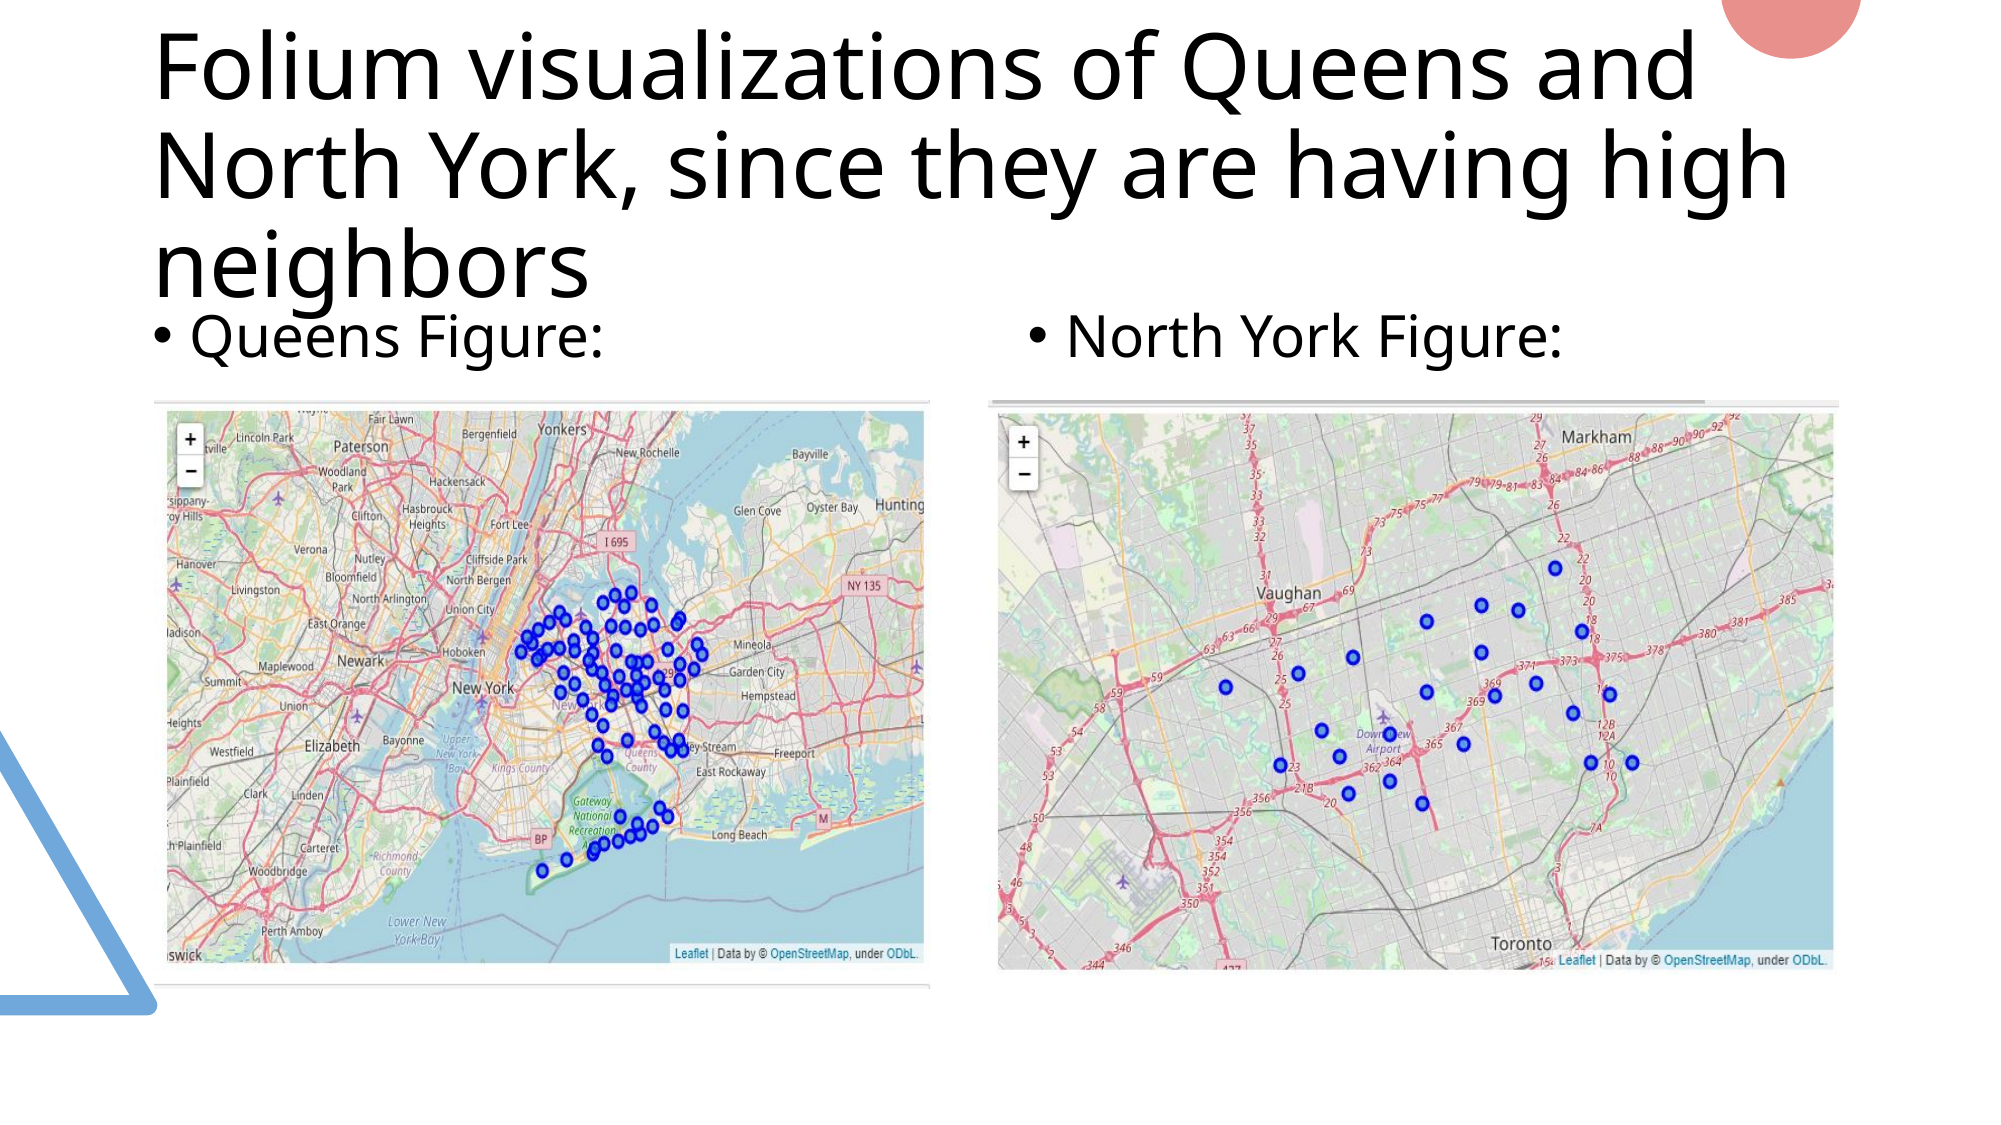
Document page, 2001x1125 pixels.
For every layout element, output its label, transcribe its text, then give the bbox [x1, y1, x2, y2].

list Queens Figure: [137, 299, 988, 1014]
picture [154, 400, 944, 989]
picture [988, 400, 1839, 976]
list North York Figure: [1012, 299, 1863, 1014]
title Folium visualizations of Queens and North York, since they are having high neighbors [137, 59, 1863, 278]
